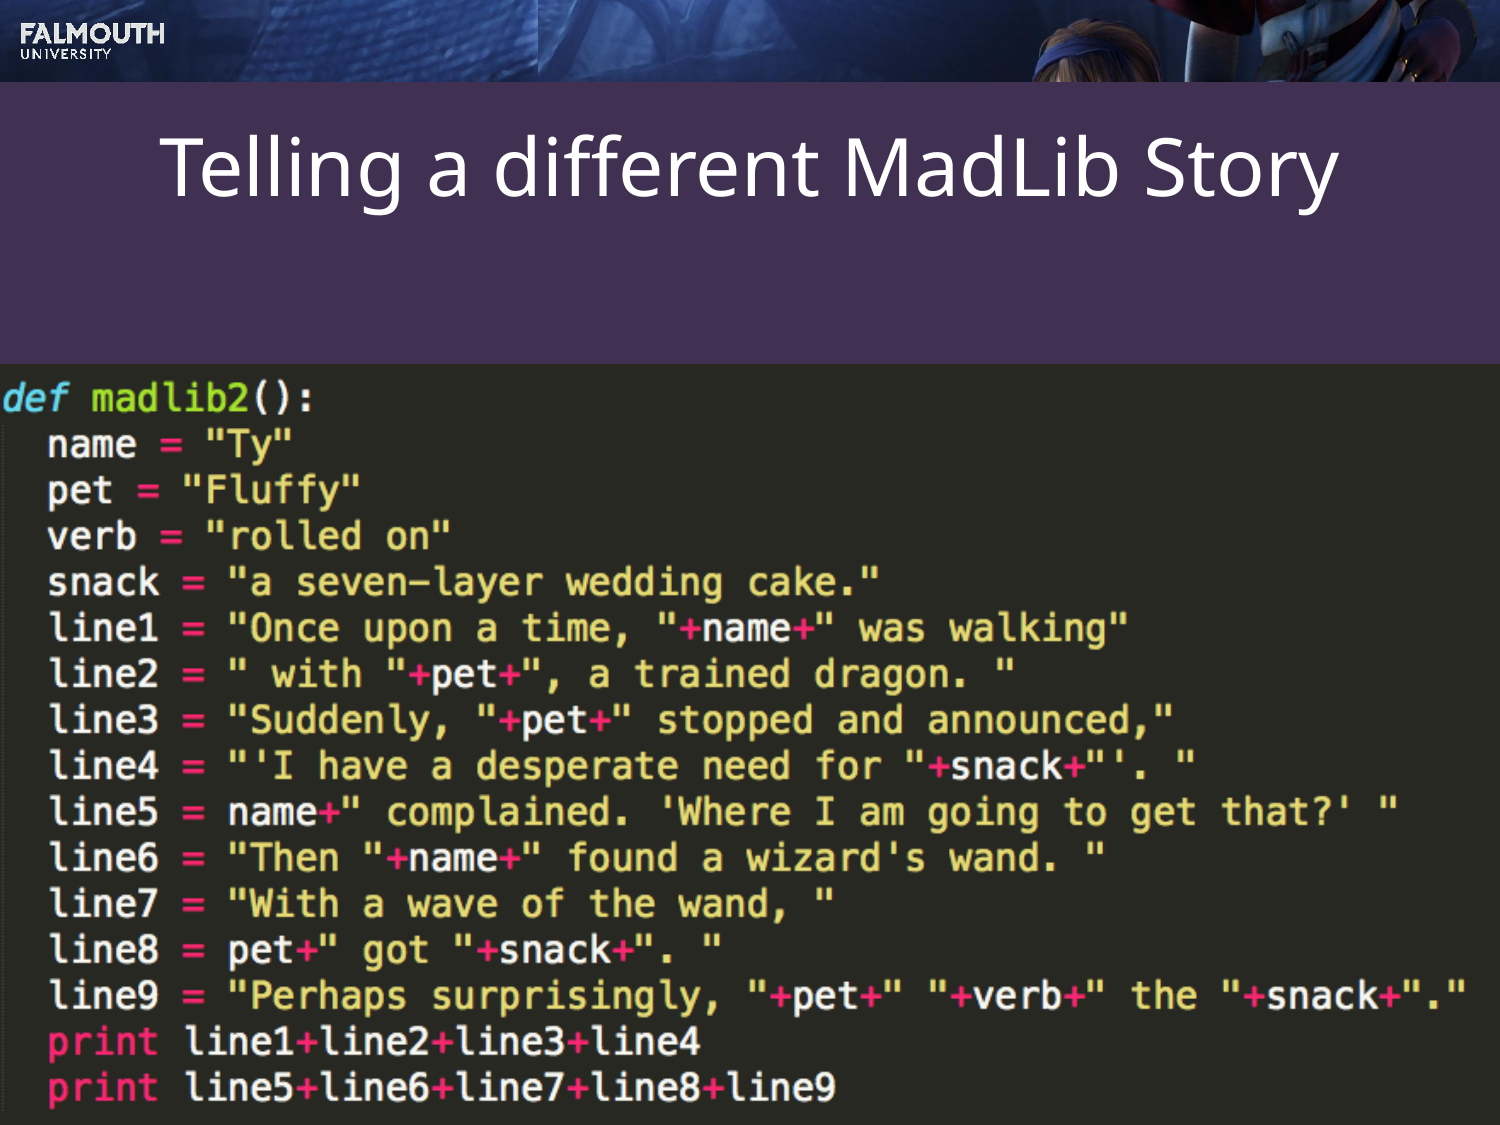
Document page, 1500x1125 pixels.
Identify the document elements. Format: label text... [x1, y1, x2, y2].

title Telling a different MadLib Story [75, 70, 1425, 258]
picture [0, 363, 1500, 1125]
picture [0, 0, 1500, 82]
